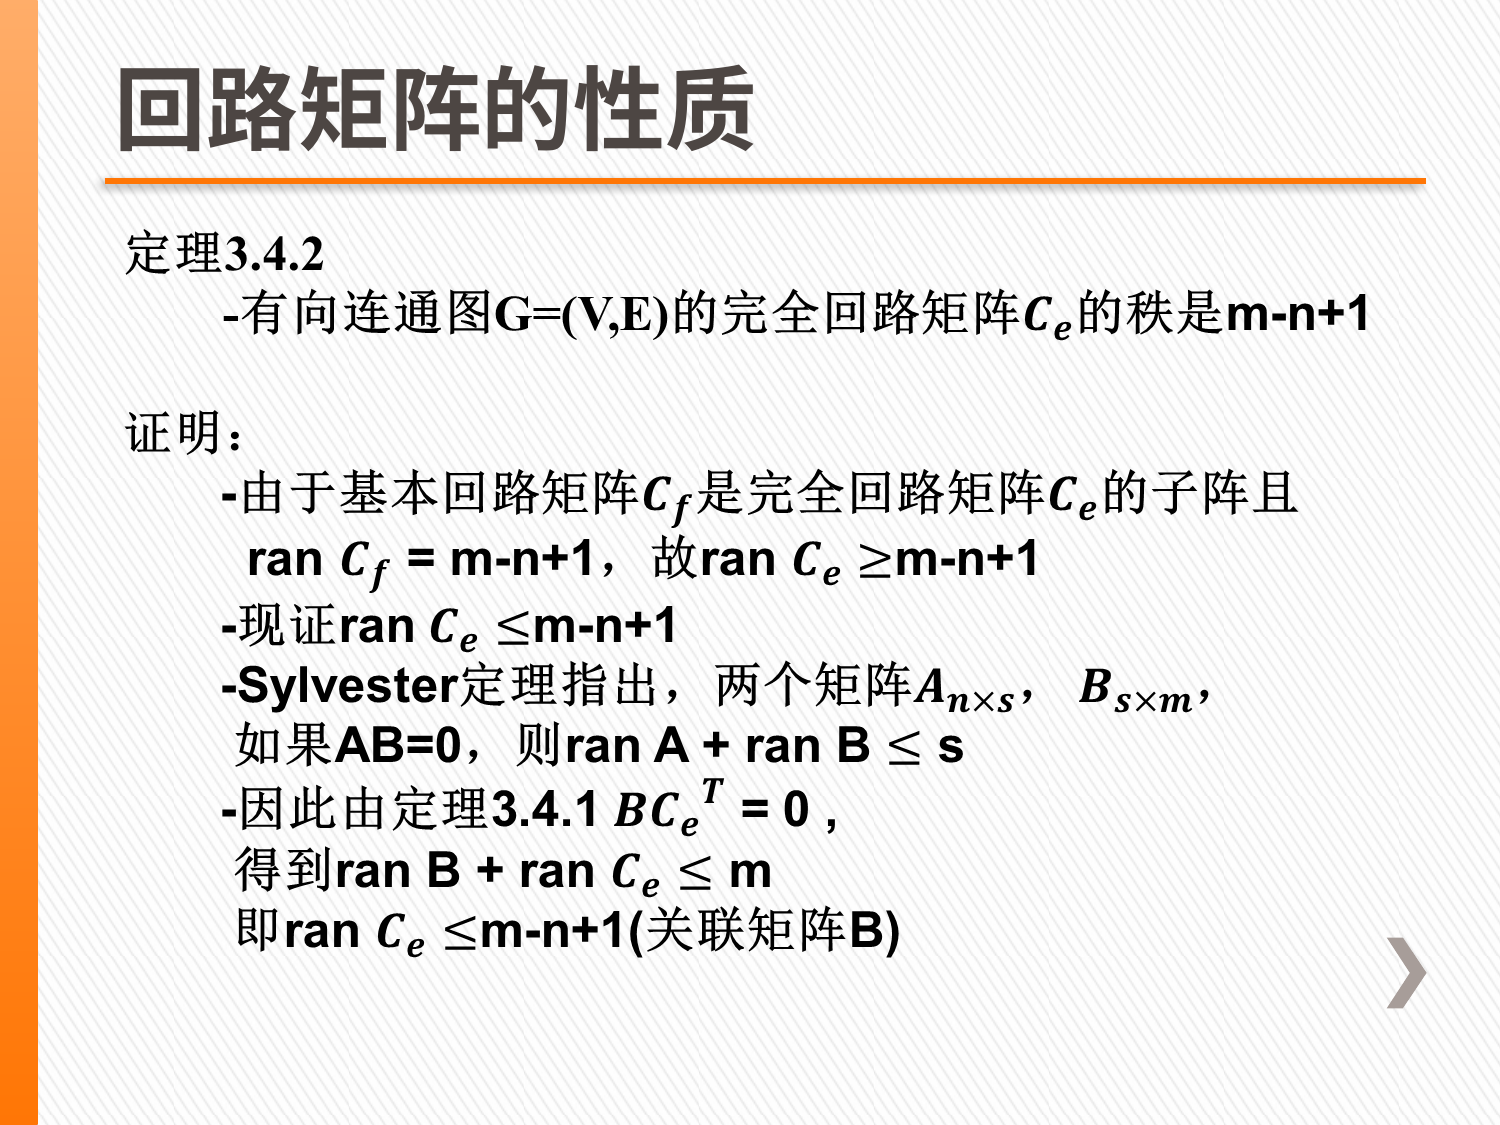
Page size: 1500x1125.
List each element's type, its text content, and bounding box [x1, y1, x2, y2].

text_box [107, 213, 1433, 1033]
title 回路矩阵的性质 [99, 0, 1422, 170]
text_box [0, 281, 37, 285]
